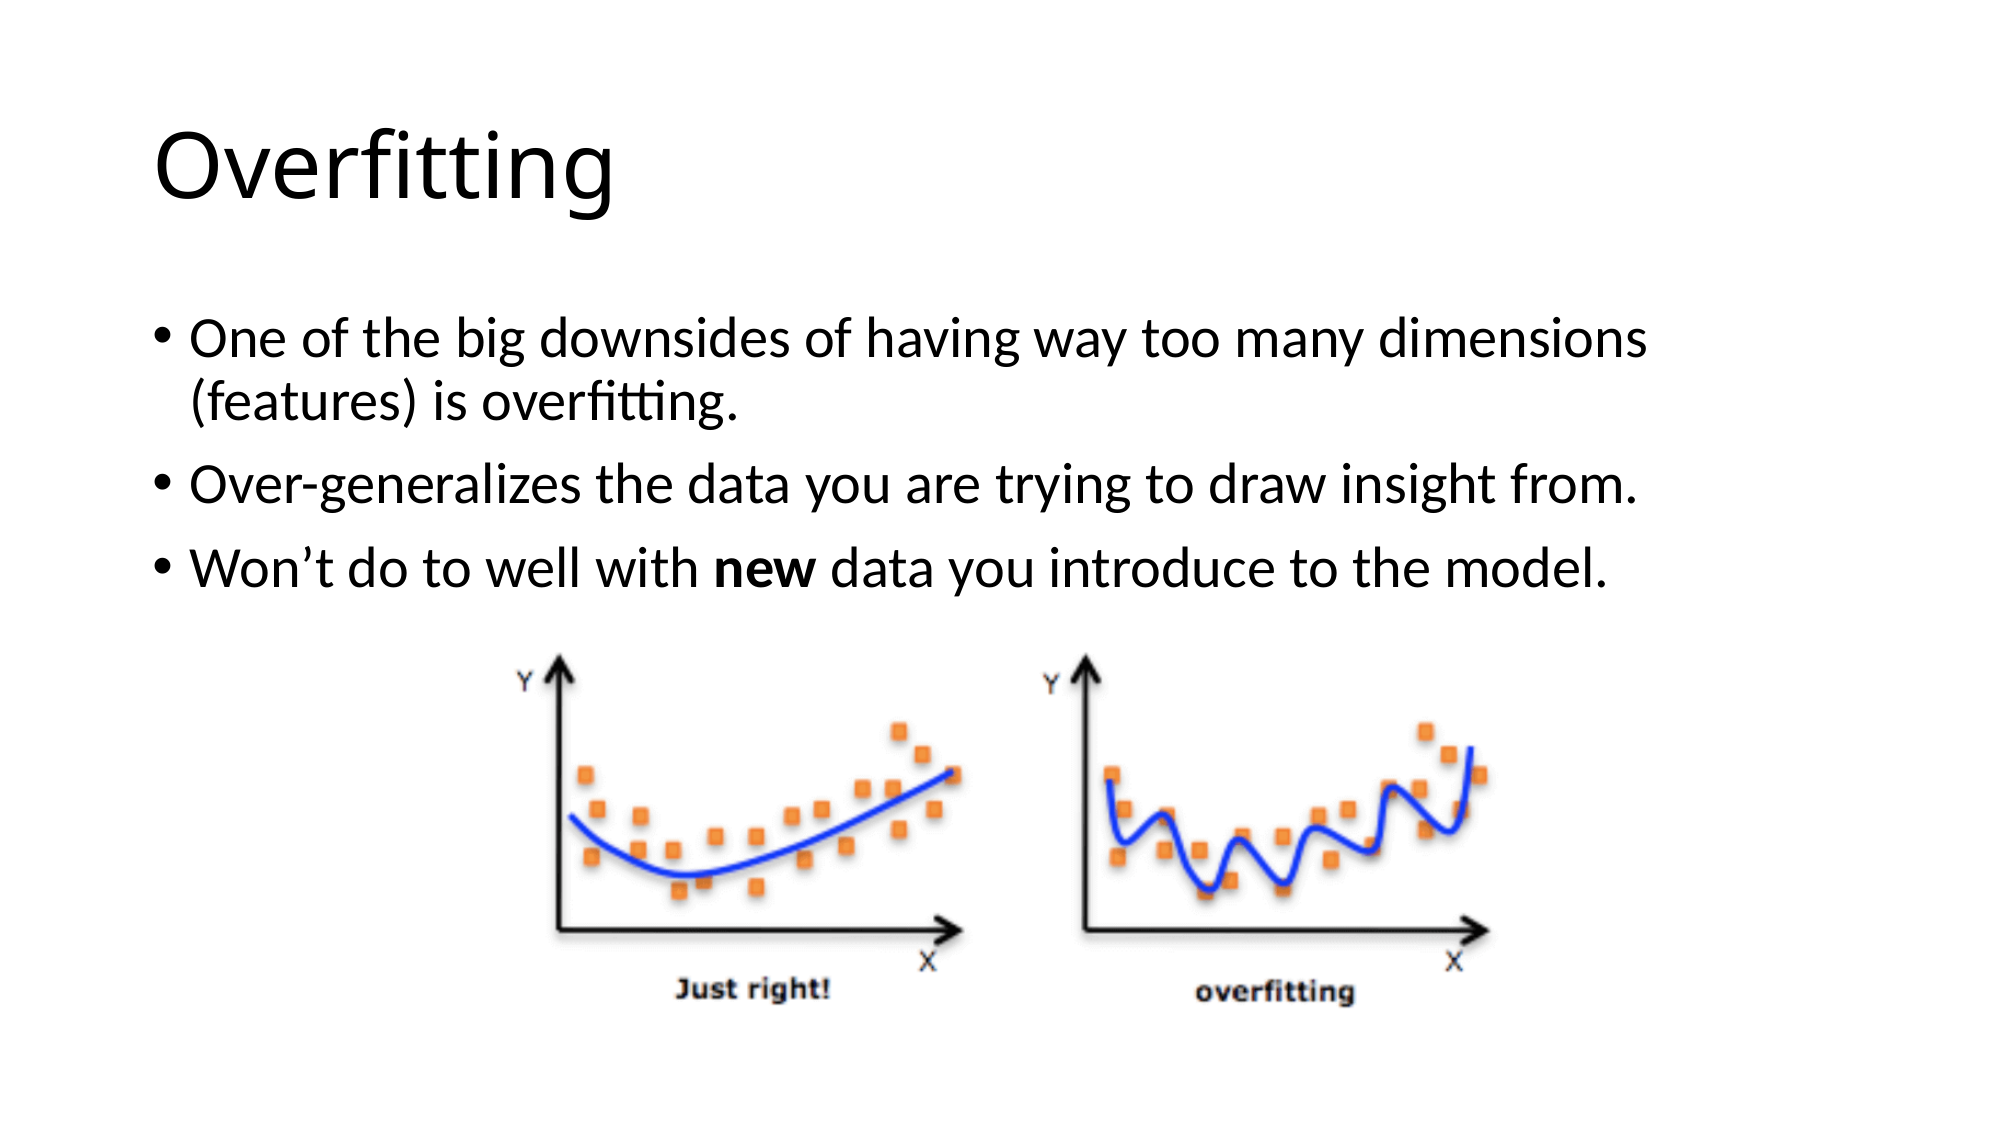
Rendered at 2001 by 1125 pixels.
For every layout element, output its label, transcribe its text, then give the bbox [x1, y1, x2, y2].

title Overfitting [137, 59, 1863, 278]
picture [493, 641, 1507, 1014]
list One of the big downsides of having way too many dimensions (features) is overfitting. Over-generalizes the data you are trying to draw insight from. Won’t do to well with new data you introduce to the model. [137, 299, 1863, 1014]
